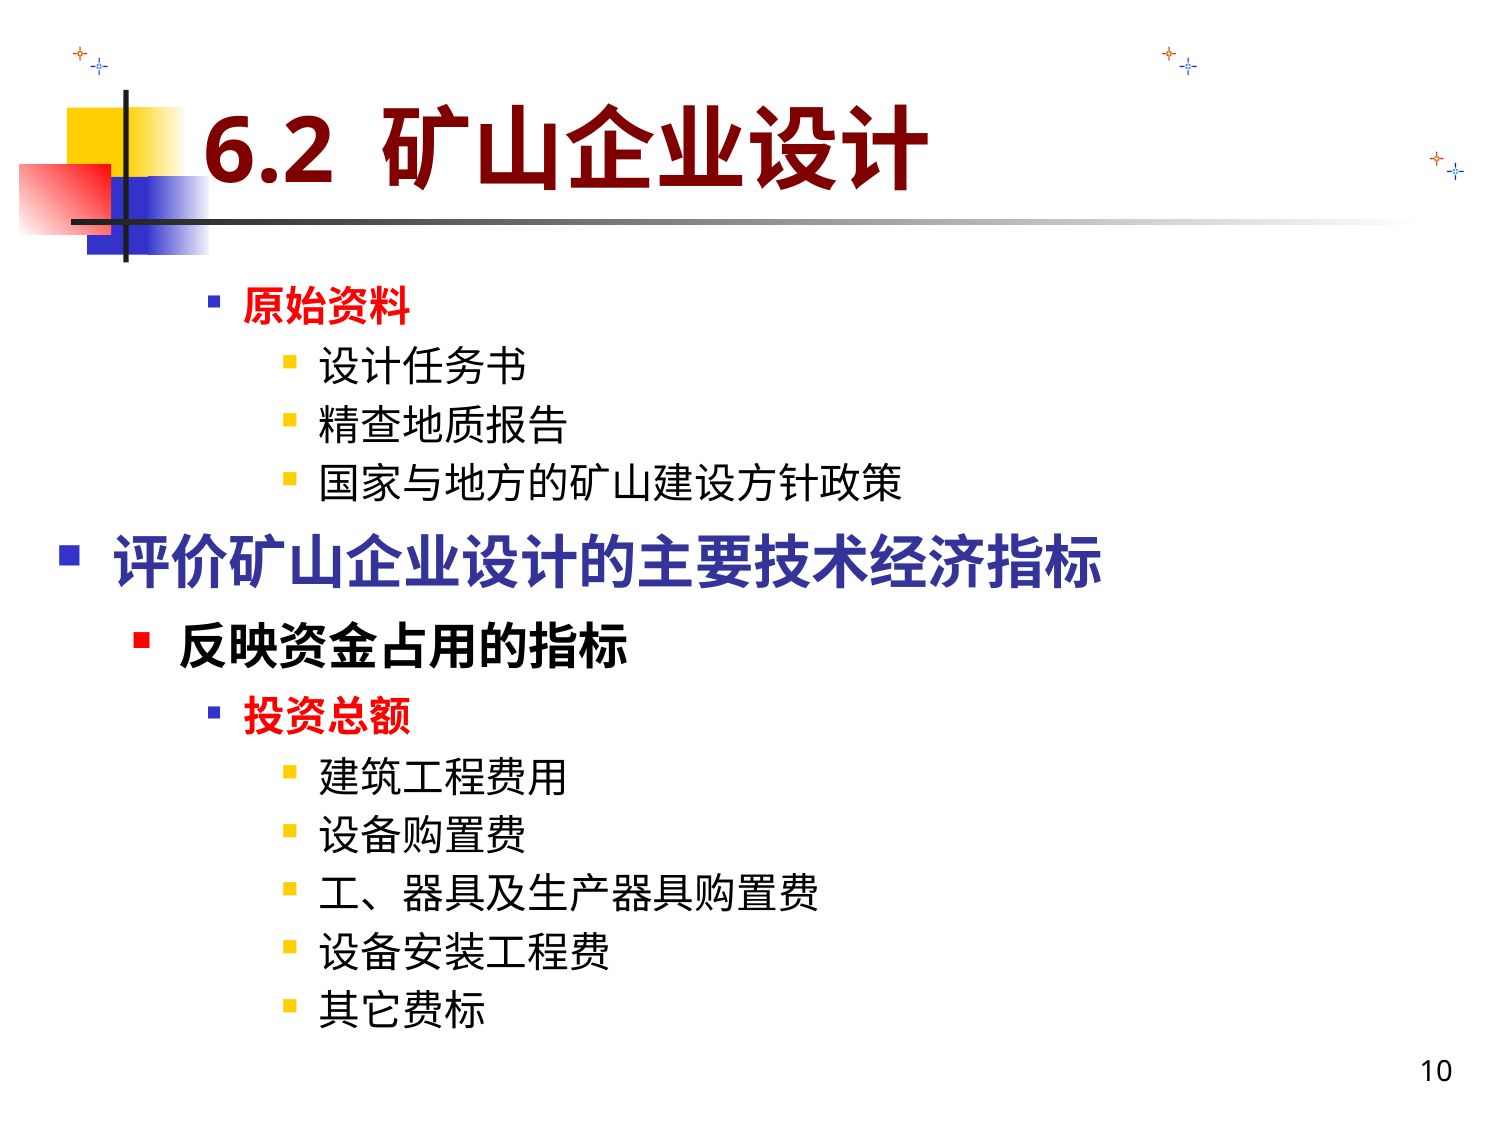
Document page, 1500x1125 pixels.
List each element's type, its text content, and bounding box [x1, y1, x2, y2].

list 原始资料 设计任务书 精查地质报告 国家与地方的矿山建设方针政策 评价矿山企业设计的主要技术经济指标 反映资金占用的指标 投资总额 建筑工程费用 设备购置费 工、器具及生产器具购置费 设备安装工程费 其它费标 [41, 267, 1459, 1106]
picture [1151, 42, 1202, 66]
picture [62, 42, 113, 93]
slide_number 10 [1154, 1023, 1468, 1100]
title 6.2 矿山企业设计 [188, 66, 1468, 209]
